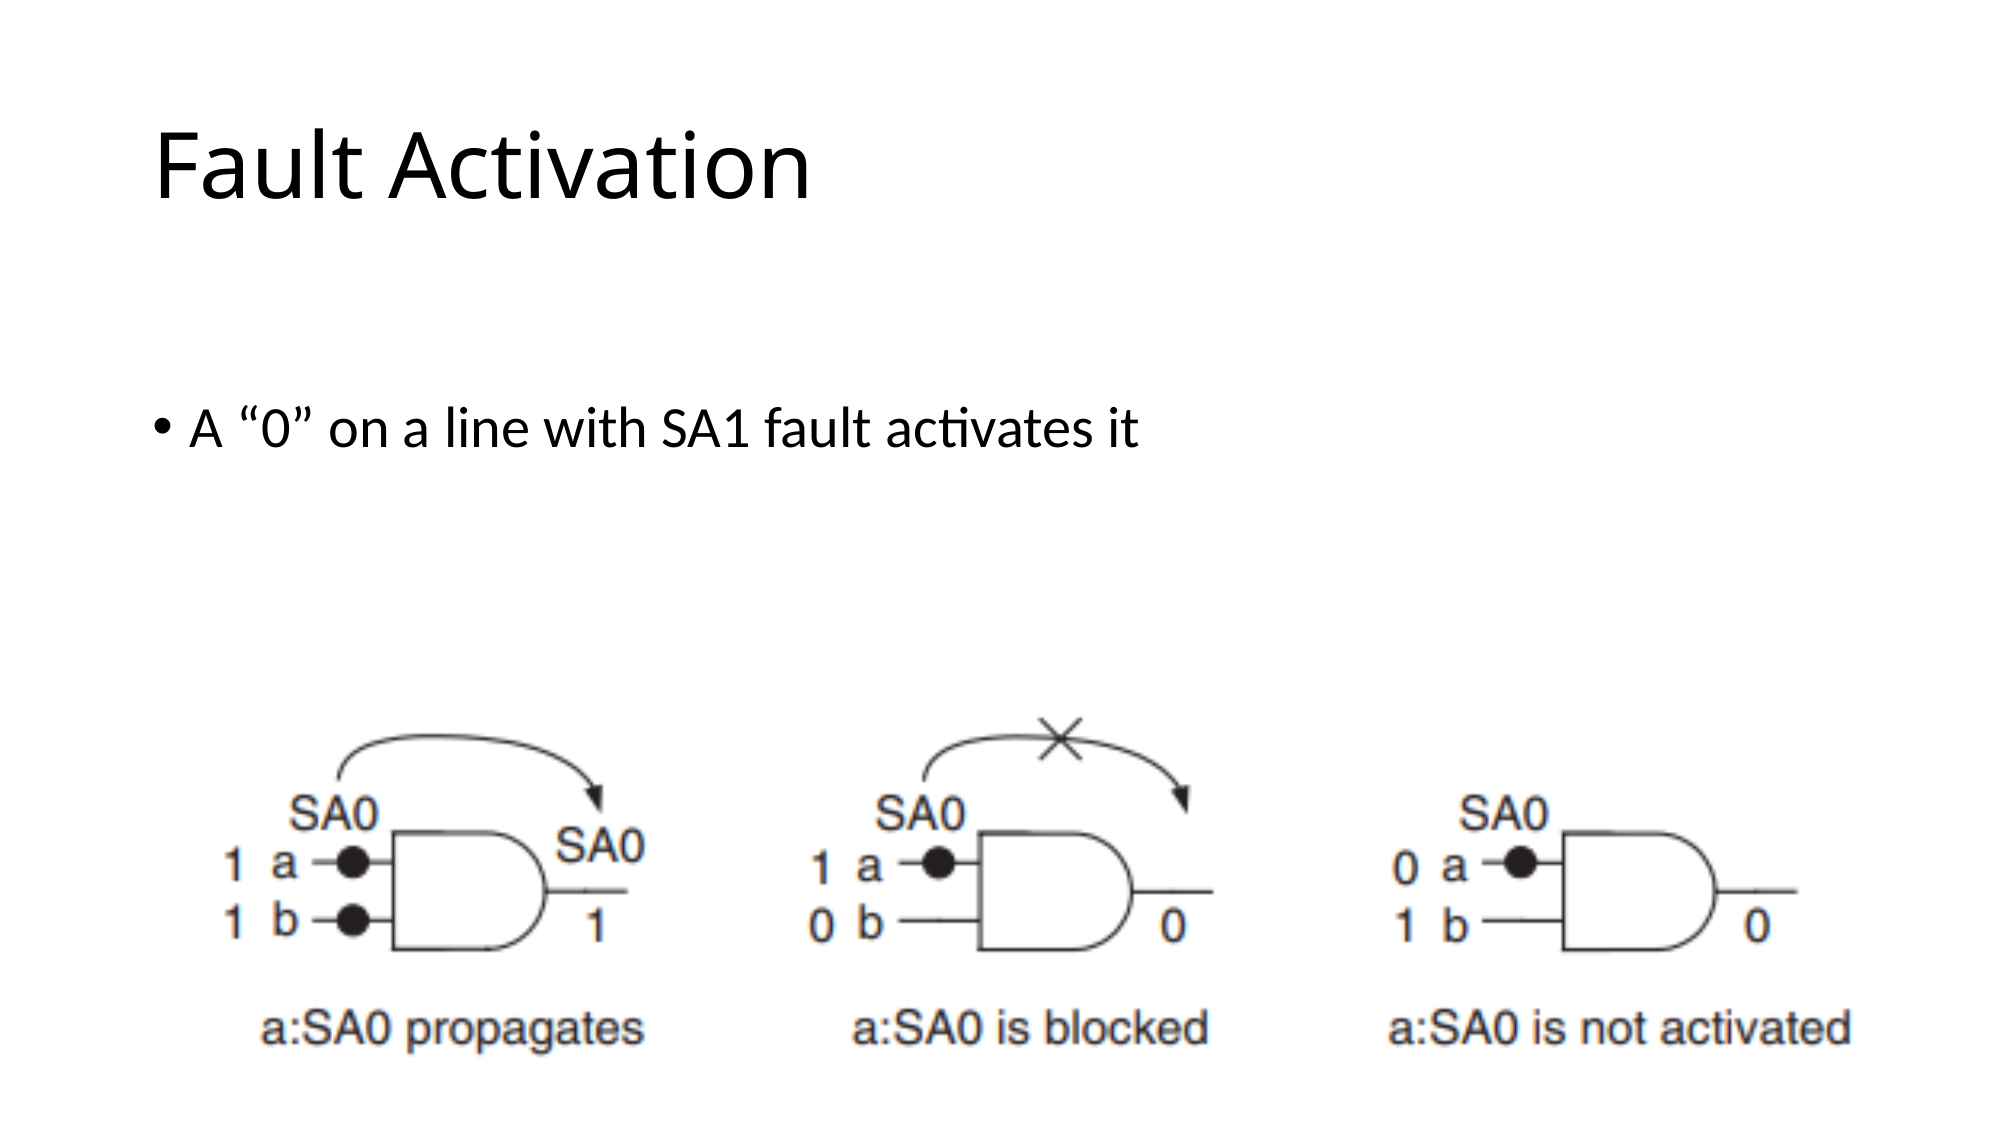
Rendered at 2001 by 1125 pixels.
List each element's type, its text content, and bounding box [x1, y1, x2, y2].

picture [137, 651, 1937, 1125]
text_box Fault Activation [137, 59, 1863, 278]
text_box A “0” on a line with SA1 fault activates it [137, 299, 1863, 651]
